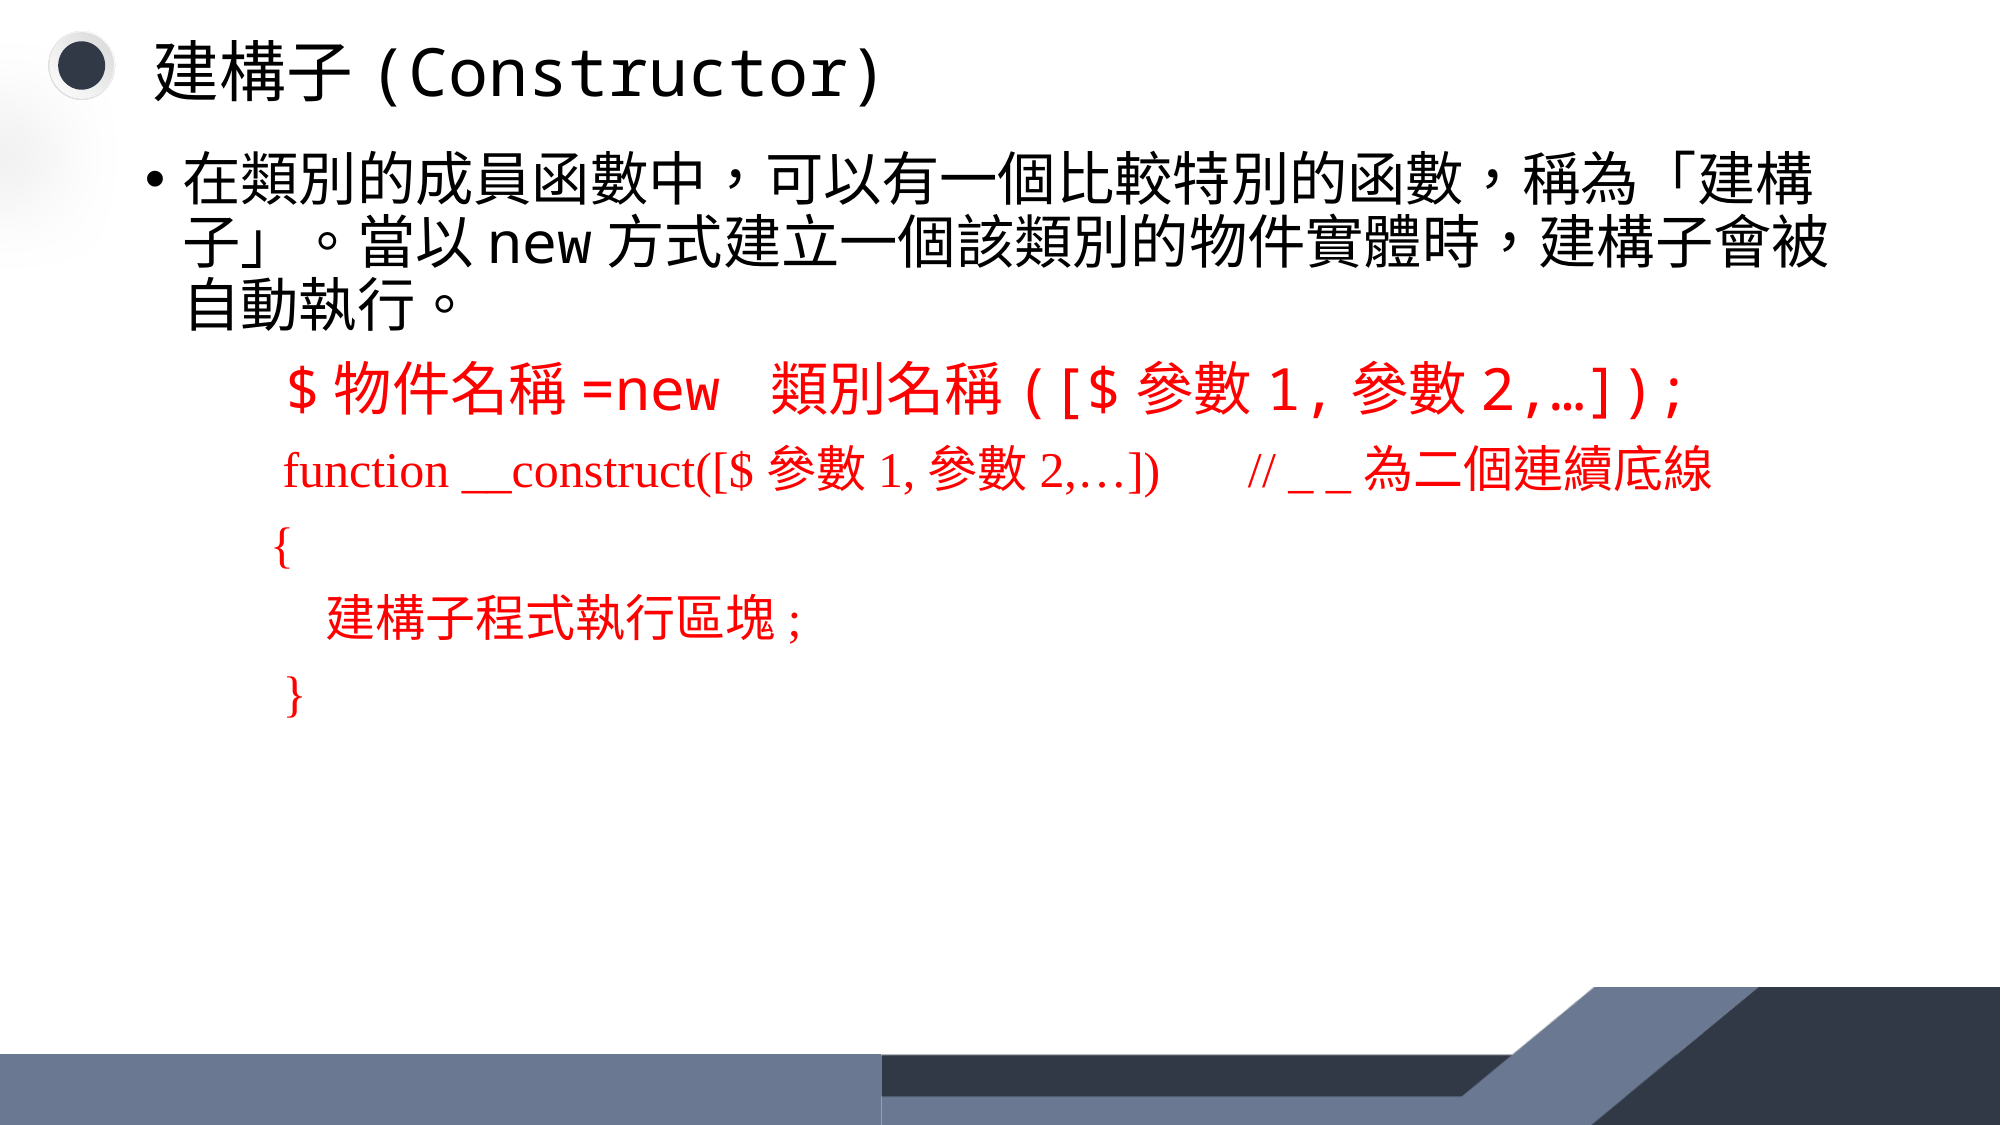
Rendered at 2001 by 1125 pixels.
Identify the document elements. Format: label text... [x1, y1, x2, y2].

picture [881, 987, 2000, 1125]
list 在類別的成員函數中，可以有一個比較特別的函數，稱為「建構子」。當以new方式建立一個該類別的物件實體時，建構子會被自動執行。 $物件名稱=new 類別名稱([$參數1,參數2,…]); function __construct([$參數1,參數2,…]) // _ _為二個連續底線 { 建構子程式執行區塊; } [137, 143, 1893, 972]
title 建構子(Constructor) [137, 28, 1893, 122]
